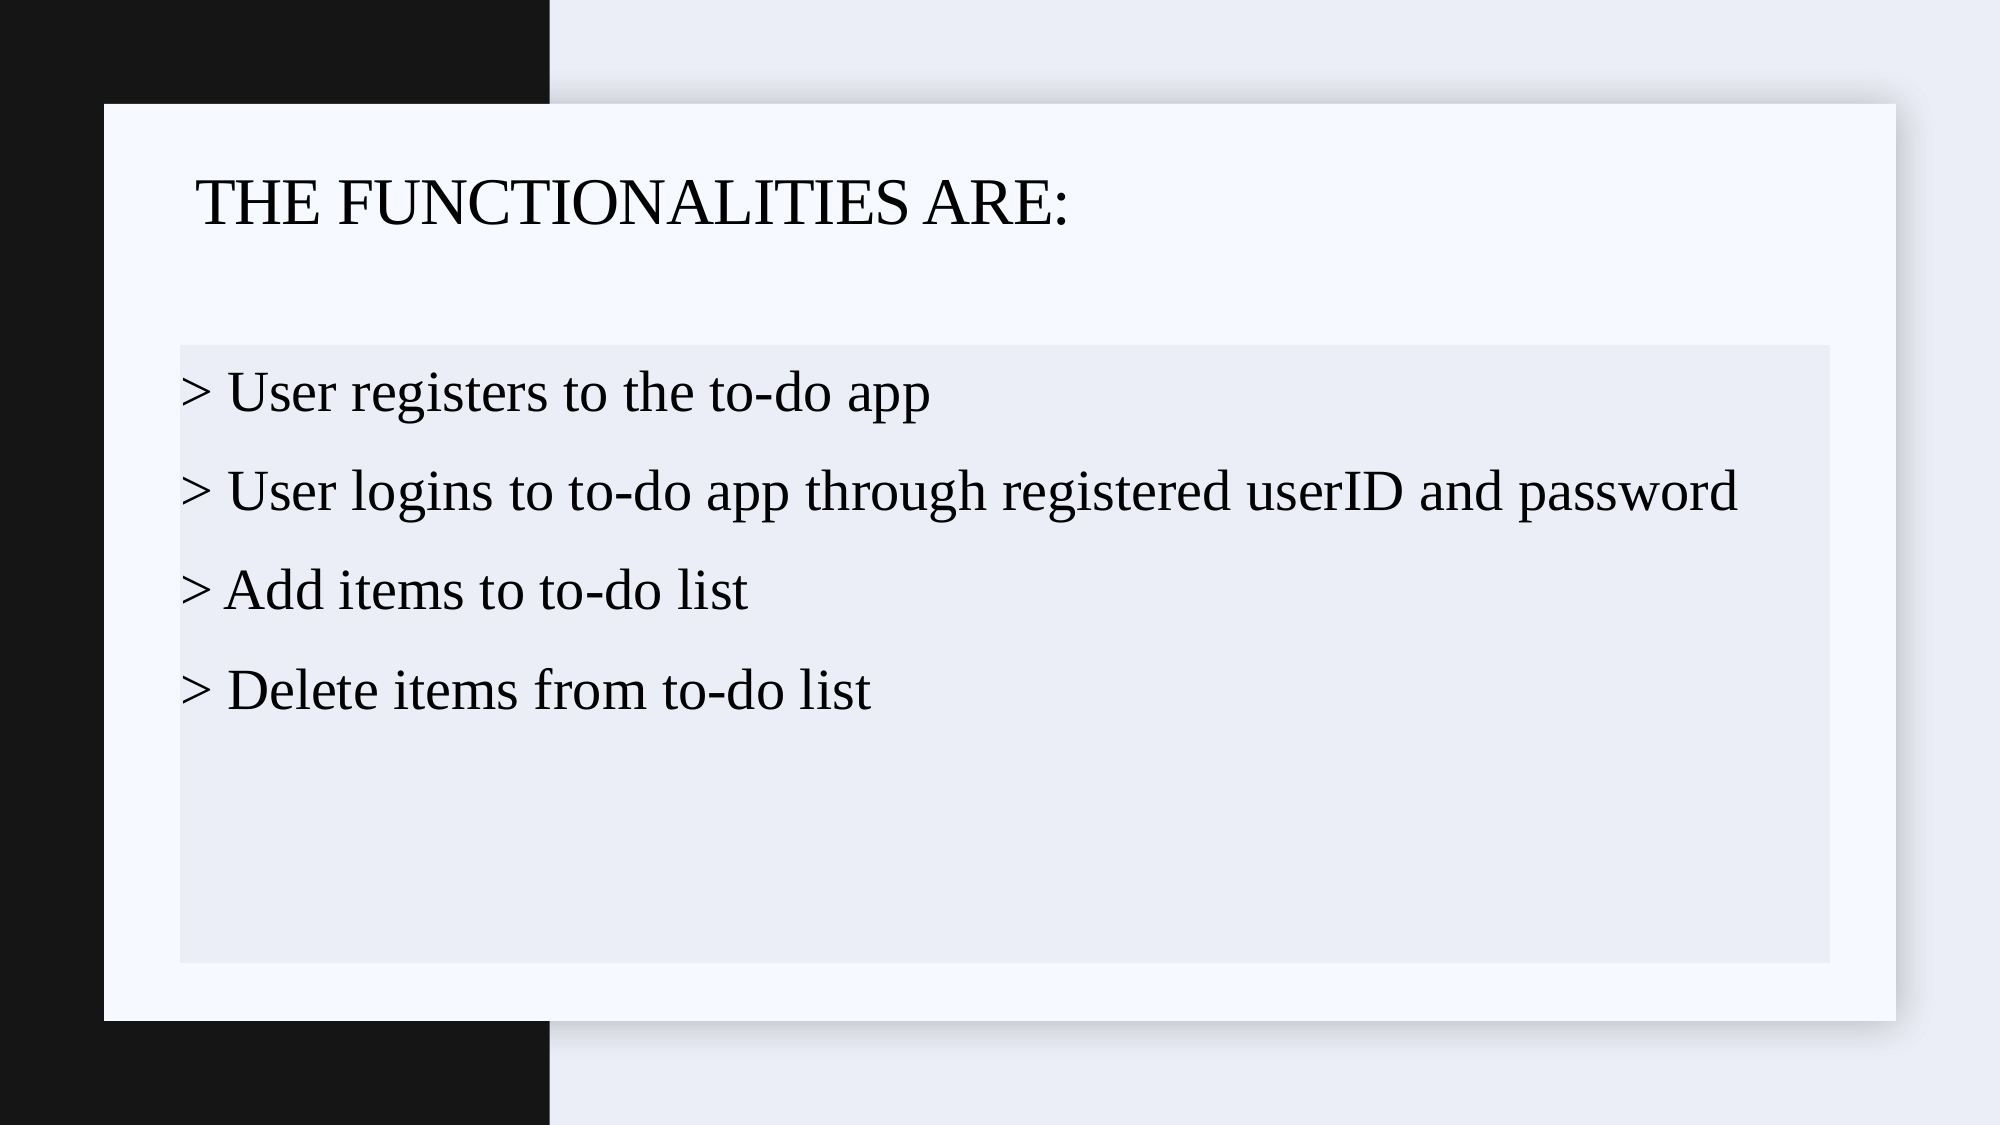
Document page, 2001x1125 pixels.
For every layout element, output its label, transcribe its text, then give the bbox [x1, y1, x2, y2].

list > User registers to the to-do app > User logins to to-do app through registered userID and password > Add items to to-do list > Delete items from to-do list [180, 345, 1830, 963]
title The functionalities are: [180, 154, 1830, 251]
